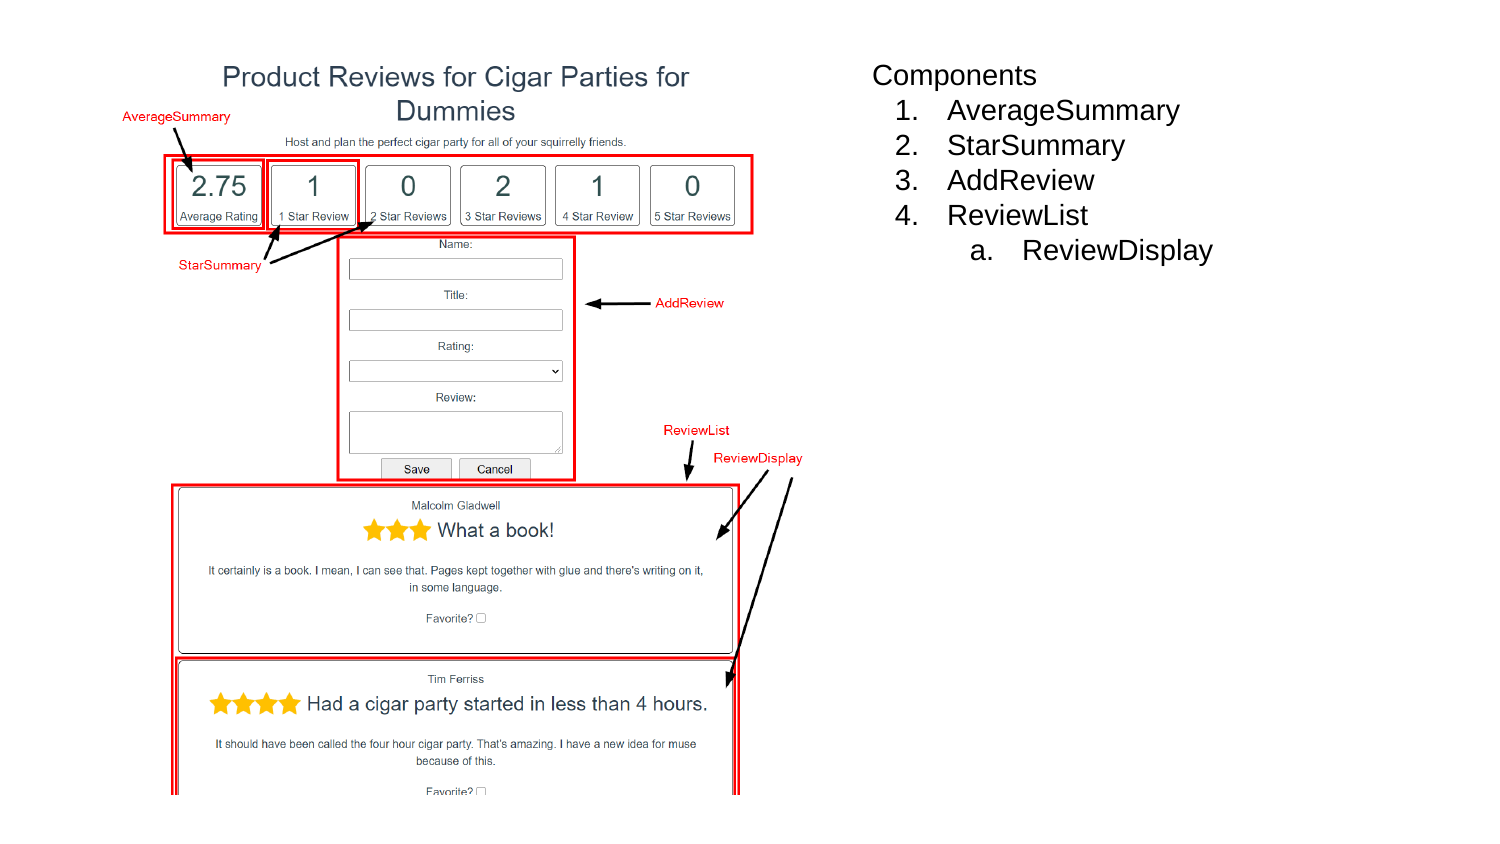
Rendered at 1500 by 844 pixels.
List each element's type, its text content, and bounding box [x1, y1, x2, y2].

picture [96, 17, 816, 795]
text_box Components AverageSummary StarSummary AddReview ReviewList ReviewDisplay [857, 41, 1468, 282]
